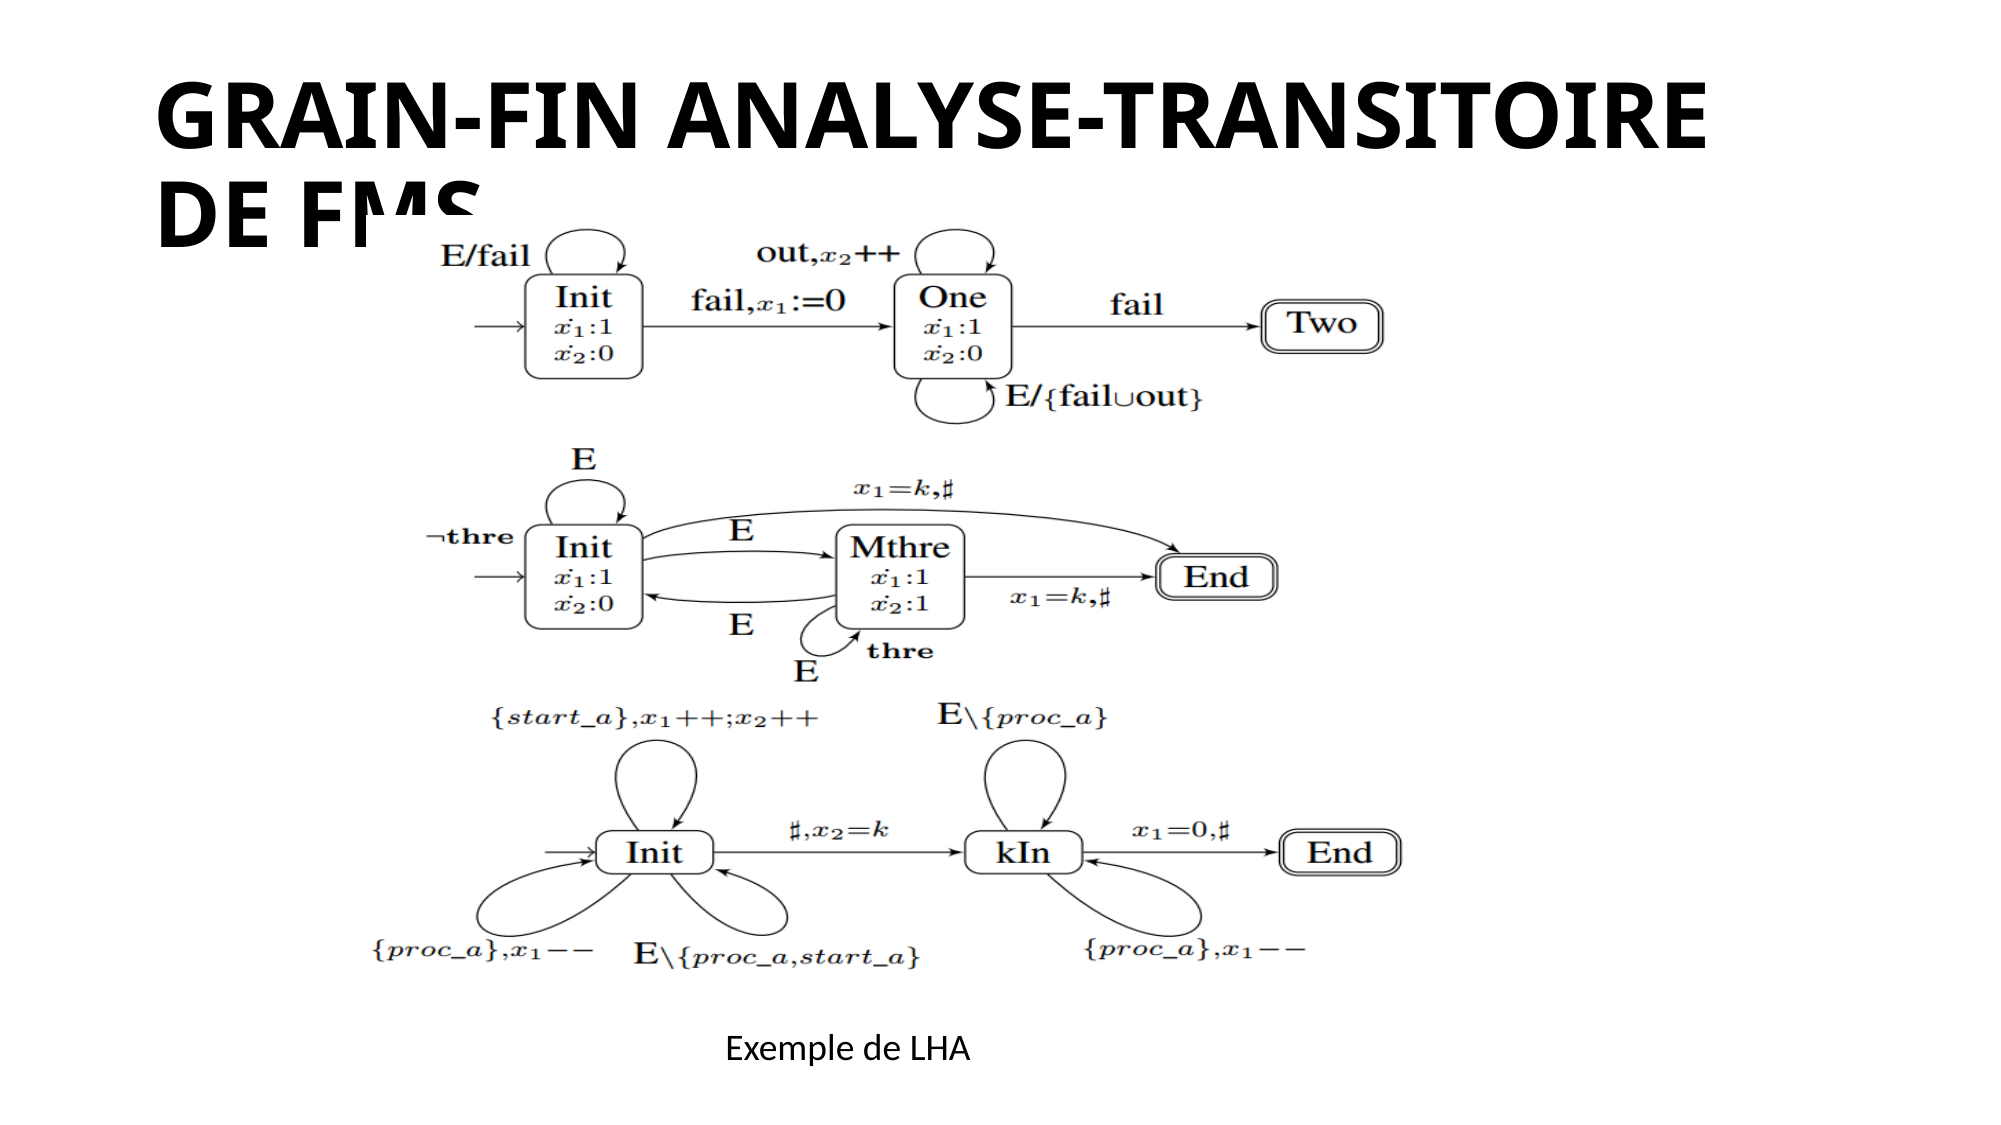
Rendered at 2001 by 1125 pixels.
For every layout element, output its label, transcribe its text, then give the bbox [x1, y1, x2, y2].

text_box Exemple de LHA [710, 1015, 986, 1076]
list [366, 215, 1422, 989]
title GRAIN-FIN ANALYSE-TRANSITOIRE DE FMS [138, 60, 1864, 278]
